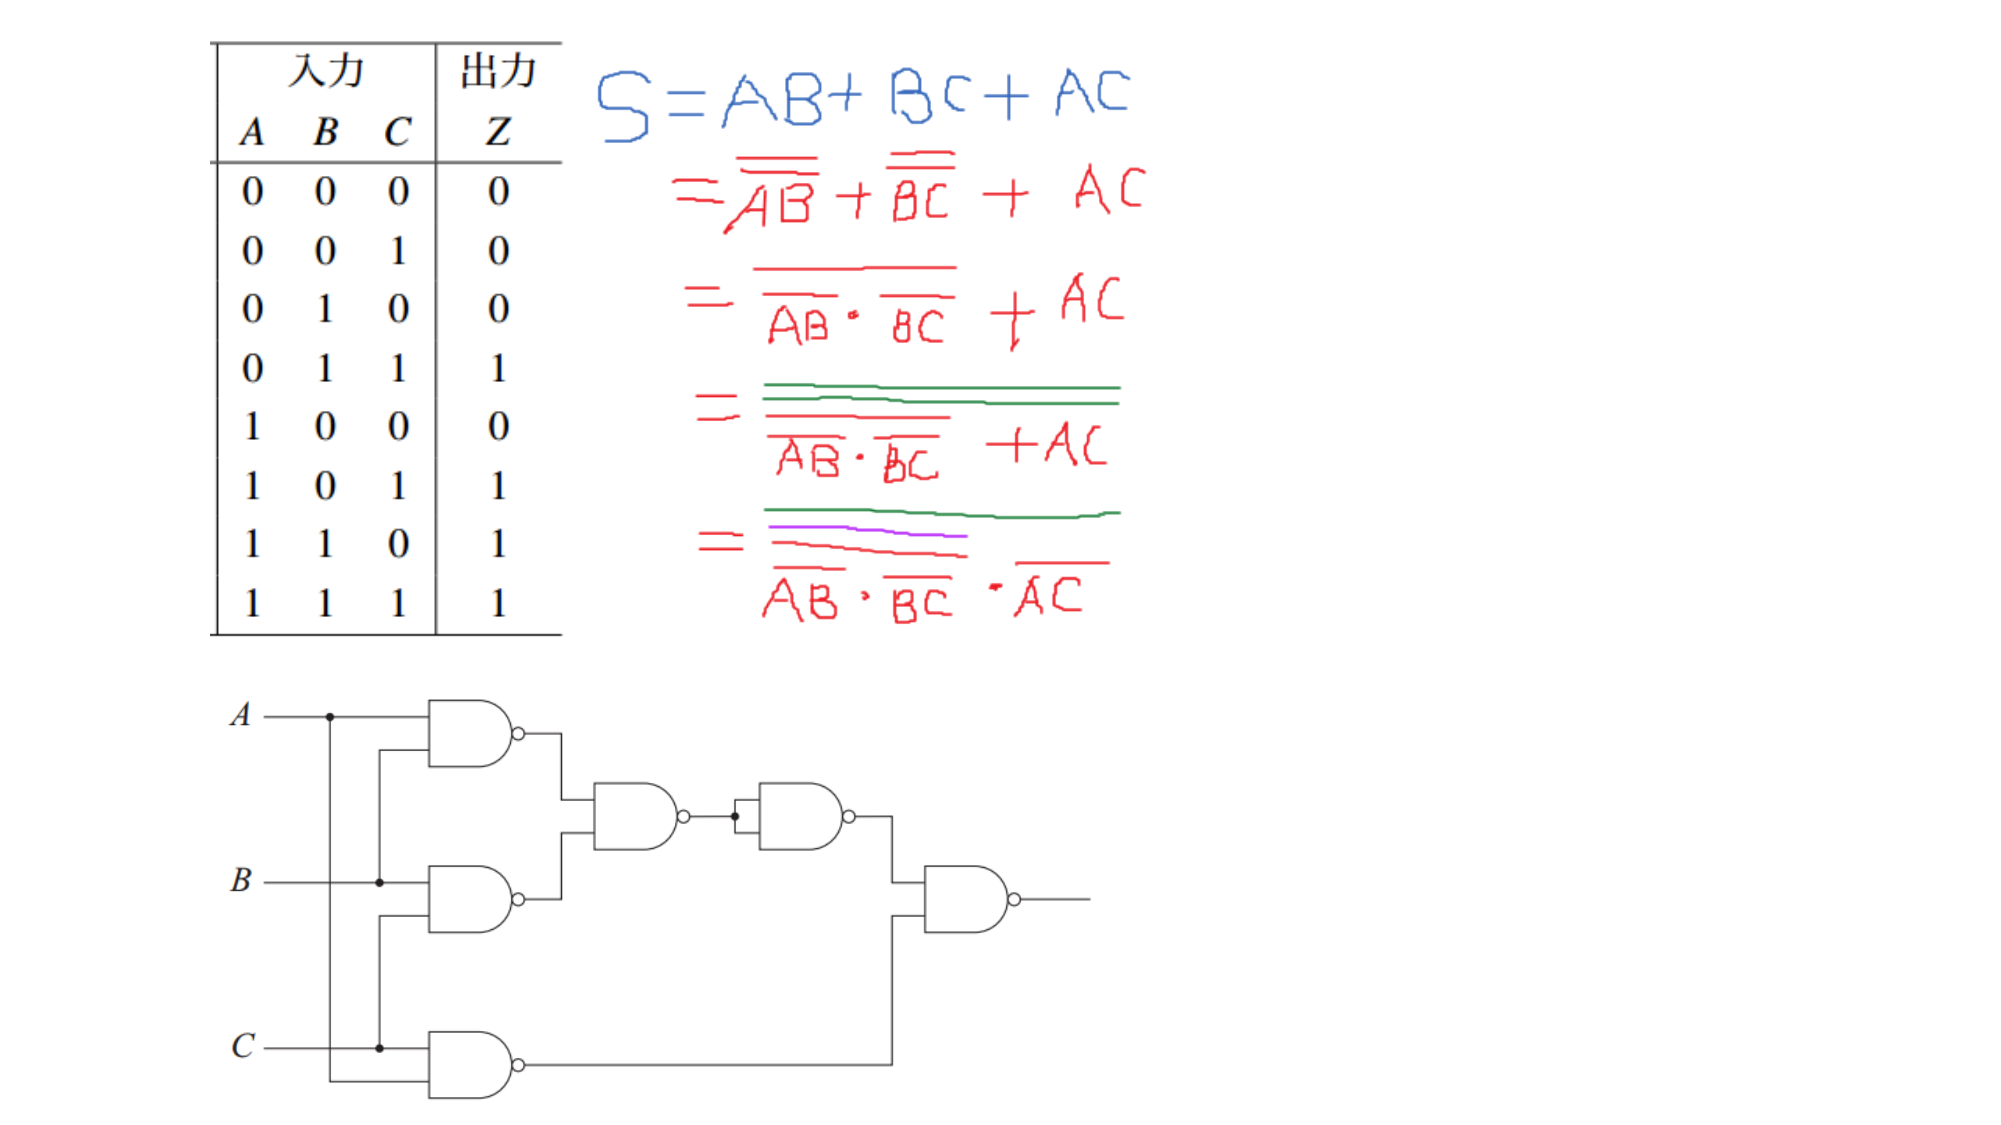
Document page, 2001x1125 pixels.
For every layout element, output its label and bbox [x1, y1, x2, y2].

picture [210, 689, 1099, 1111]
picture [210, 40, 565, 645]
picture [589, 57, 1173, 635]
